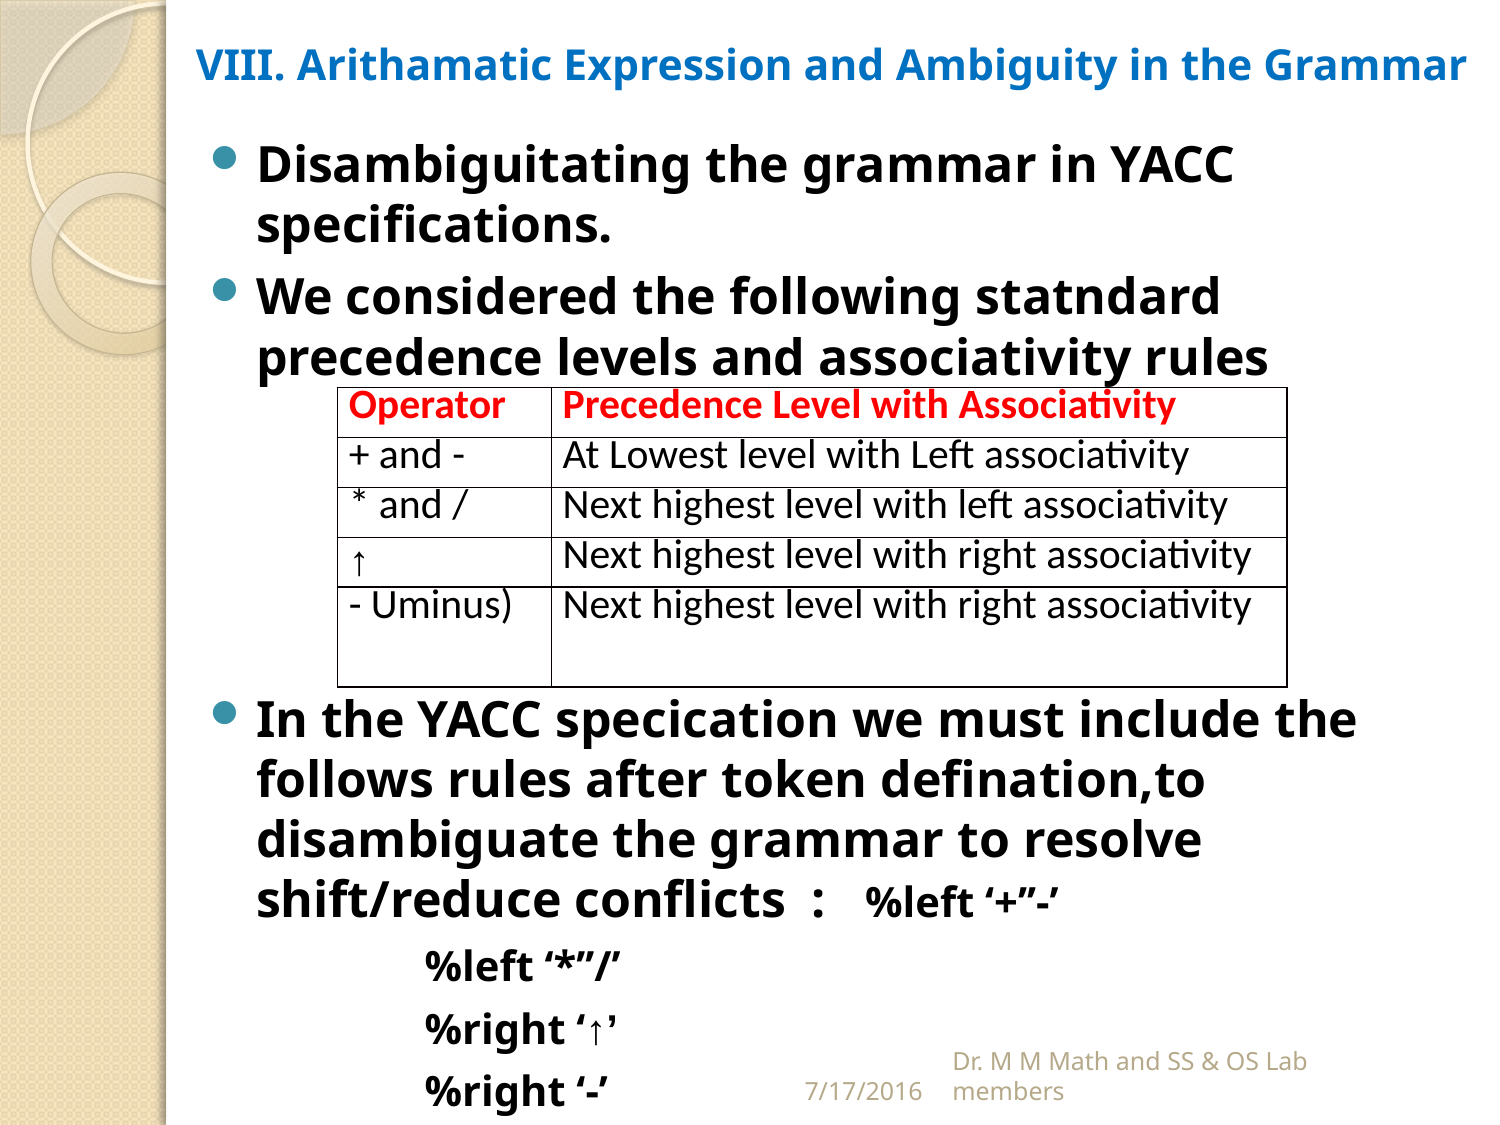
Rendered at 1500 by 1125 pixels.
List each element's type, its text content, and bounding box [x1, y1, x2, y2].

table_cell At Lowest level with Left associativity [552, 438, 1286, 487]
table_cell Next highest level with left associativity [552, 488, 1286, 537]
table_cell Next highest level with right associativity [552, 588, 1286, 686]
table_header Operator [338, 388, 551, 437]
table_header Precedence Level with Associativity [552, 388, 1286, 437]
table_cell Next highest level with right associativity [552, 538, 1286, 586]
title VIII. Arithamatic Expression and Ambiguity in the Grammar [181, 7, 1494, 120]
table_cell - Uminus) [338, 588, 551, 686]
table_cell * and / [338, 488, 551, 537]
table_cell ↑ [338, 538, 551, 586]
list Disambiguitating the grammar in YACC specifications. We considered the following statndard precedence levels and associativity rules In the YACC specication we must include the follows rules after token defination,to disambiguate the grammar to resolve shift/reduce conflicts : %left ‘+’’-’ %left ‘*’’/’ %right ‘↑’ %right ‘-’ [180, 124, 1489, 1125]
table_cell + and - [338, 438, 551, 487]
